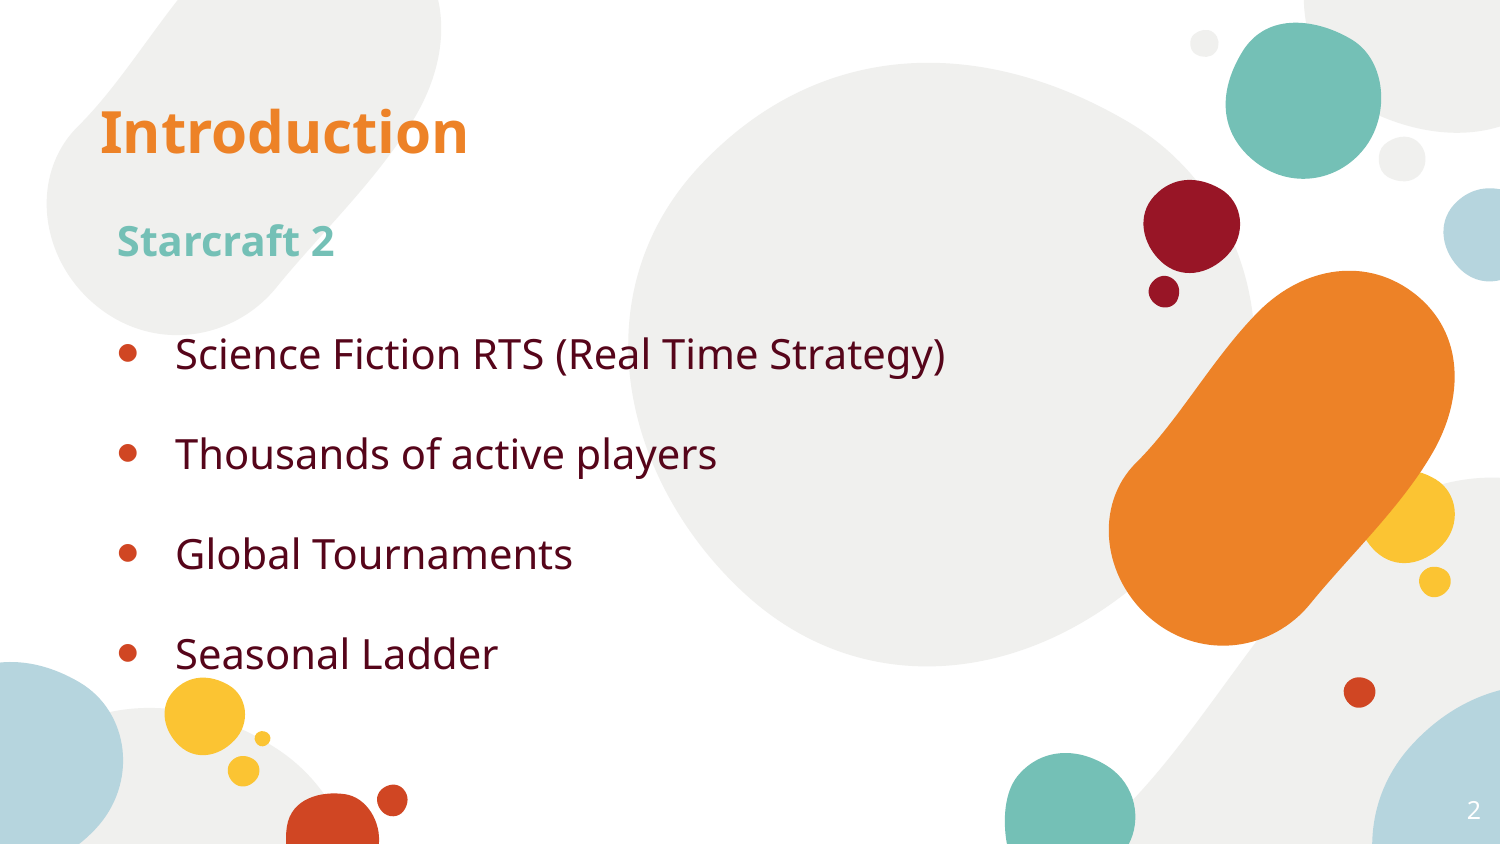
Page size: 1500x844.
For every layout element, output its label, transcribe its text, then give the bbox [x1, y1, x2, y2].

slide_number 2 [1391, 779, 1482, 844]
list Starcraft 2 Science Fiction RTS (Real Time Strategy) Thousands of active players Global Tournaments Seasonal Ladder [100, 207, 1067, 697]
title Introduction [100, 60, 1067, 166]
